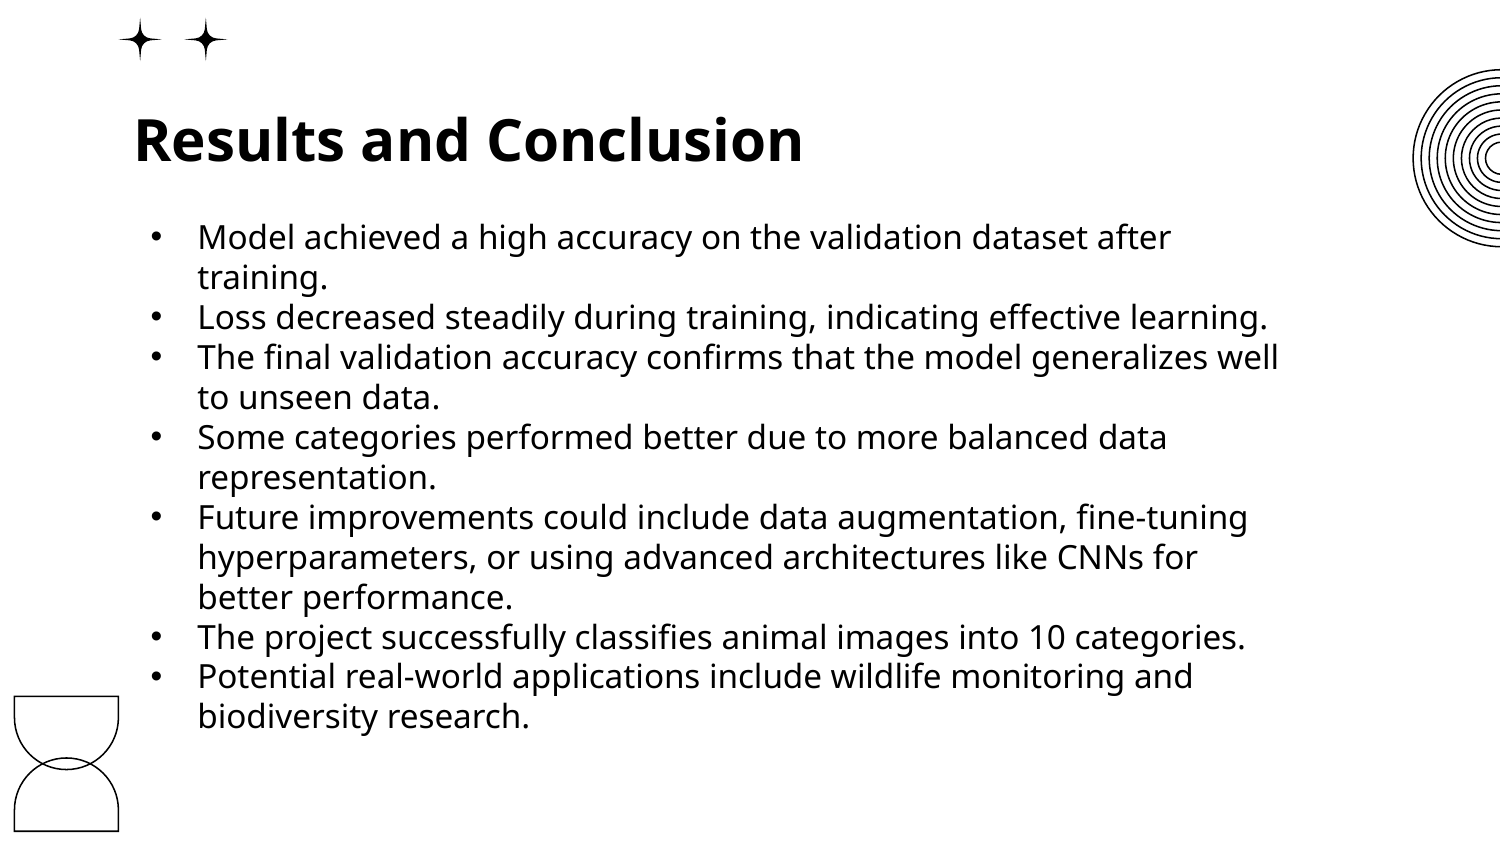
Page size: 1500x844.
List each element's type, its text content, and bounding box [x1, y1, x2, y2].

title Results and Conclusion [118, 88, 1382, 183]
text_box Model achieved a high accuracy on the validation dataset after training. Loss decreased steadily during training, indicating effective learning. The final validation accuracy confirms that the model generalizes well to unseen data. Some categories performed better due to more balanced data representation. Future improvements could include data augmentation, fine-tuning hyperparameters, or using advanced architectures like CNNs for better performance. The project successfully classifies animal images into 10 categories. Potential real-world applications include wildlife monitoring and biodiversity research. [135, 209, 1319, 682]
